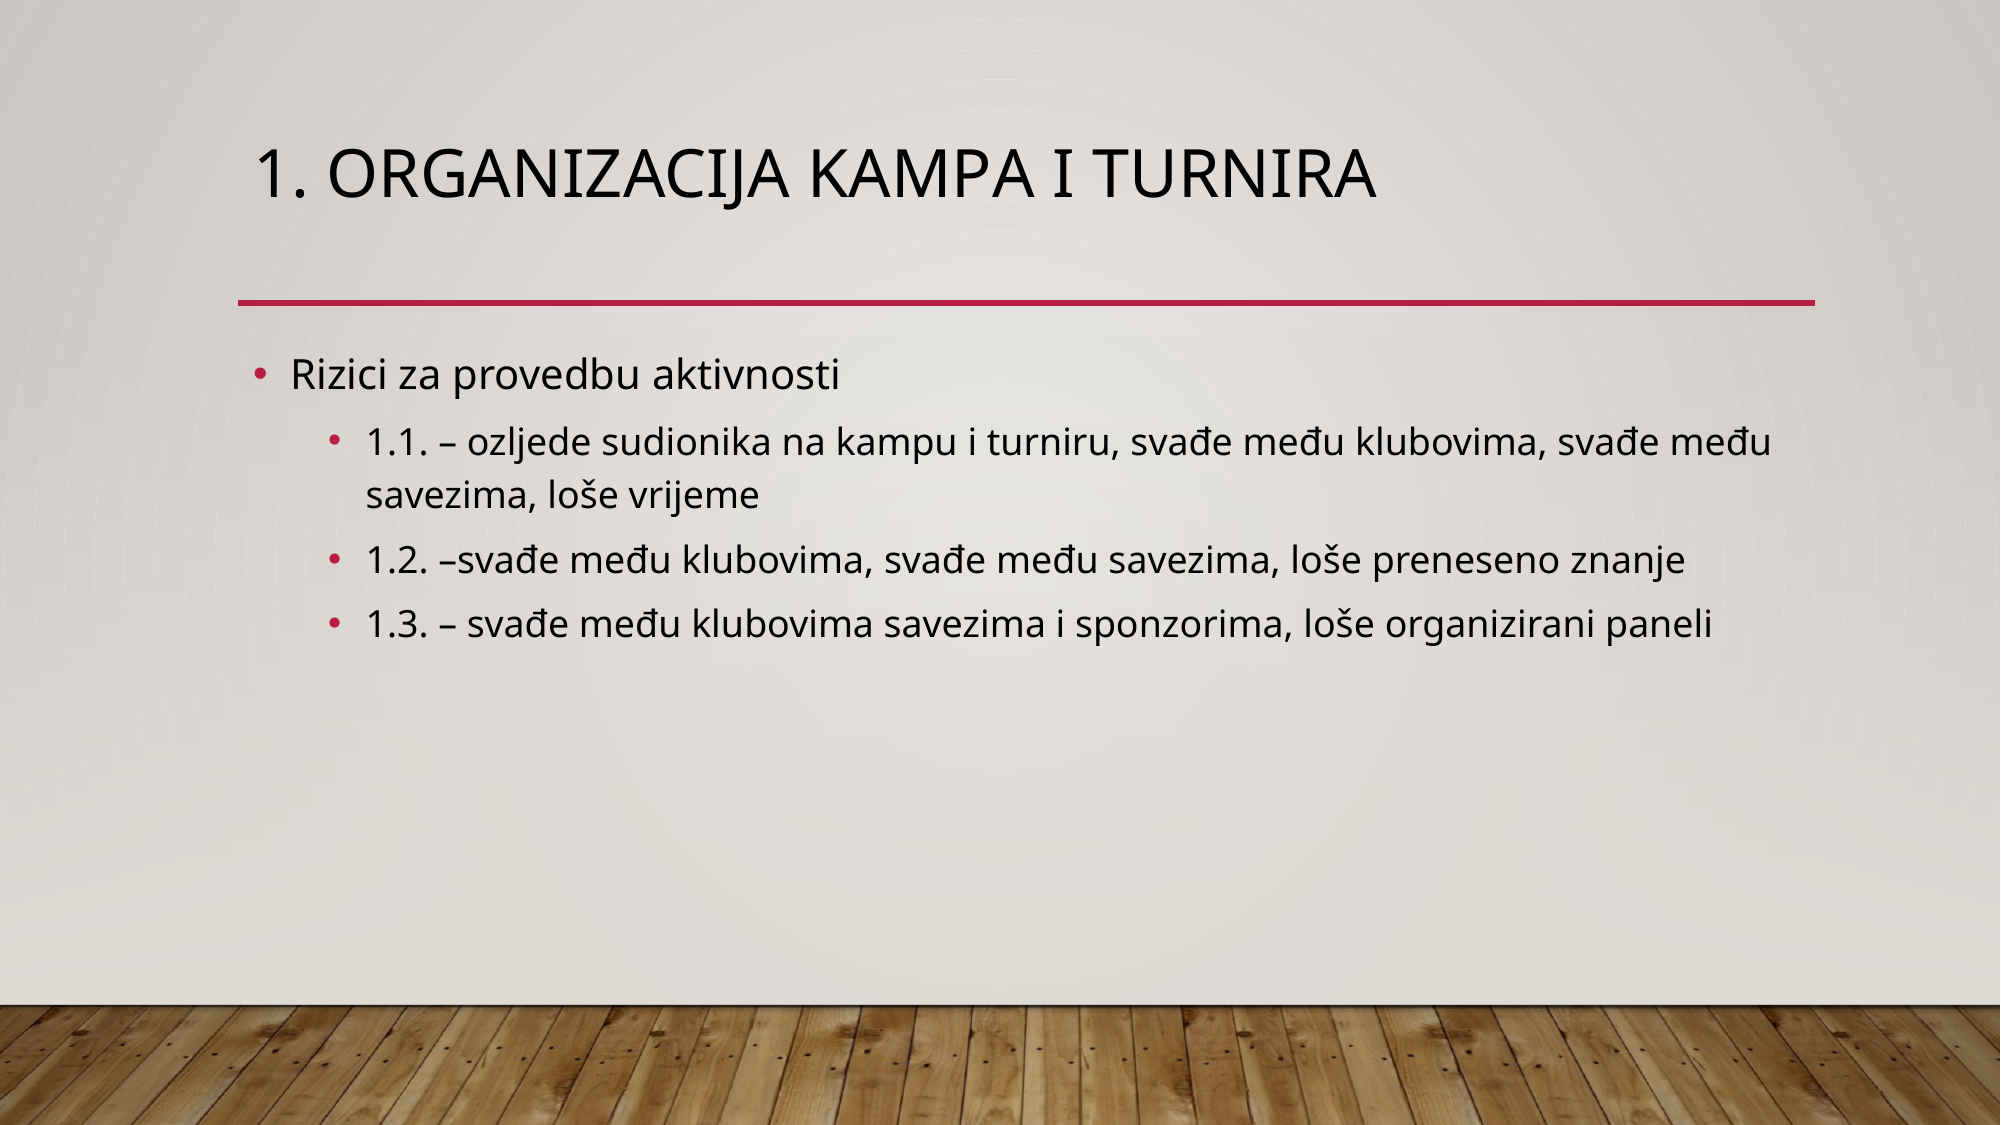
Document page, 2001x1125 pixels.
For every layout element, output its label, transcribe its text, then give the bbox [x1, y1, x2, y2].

picture [0, 1005, 2000, 1125]
title 1. Organizacija kampa I turnira [238, 131, 1814, 305]
list Rizici za provedbu aktivnosti 1.1. – ozljede sudionika na kampu i turniru, svađe među klubovima, svađe među savezima, loše vrijeme 1.2. –svađe među klubovima, svađe među savezima, loše preneseno znanje 1.3. – svađe među klubovima savezima i sponzorima, loše organizirani paneli [238, 330, 1814, 897]
